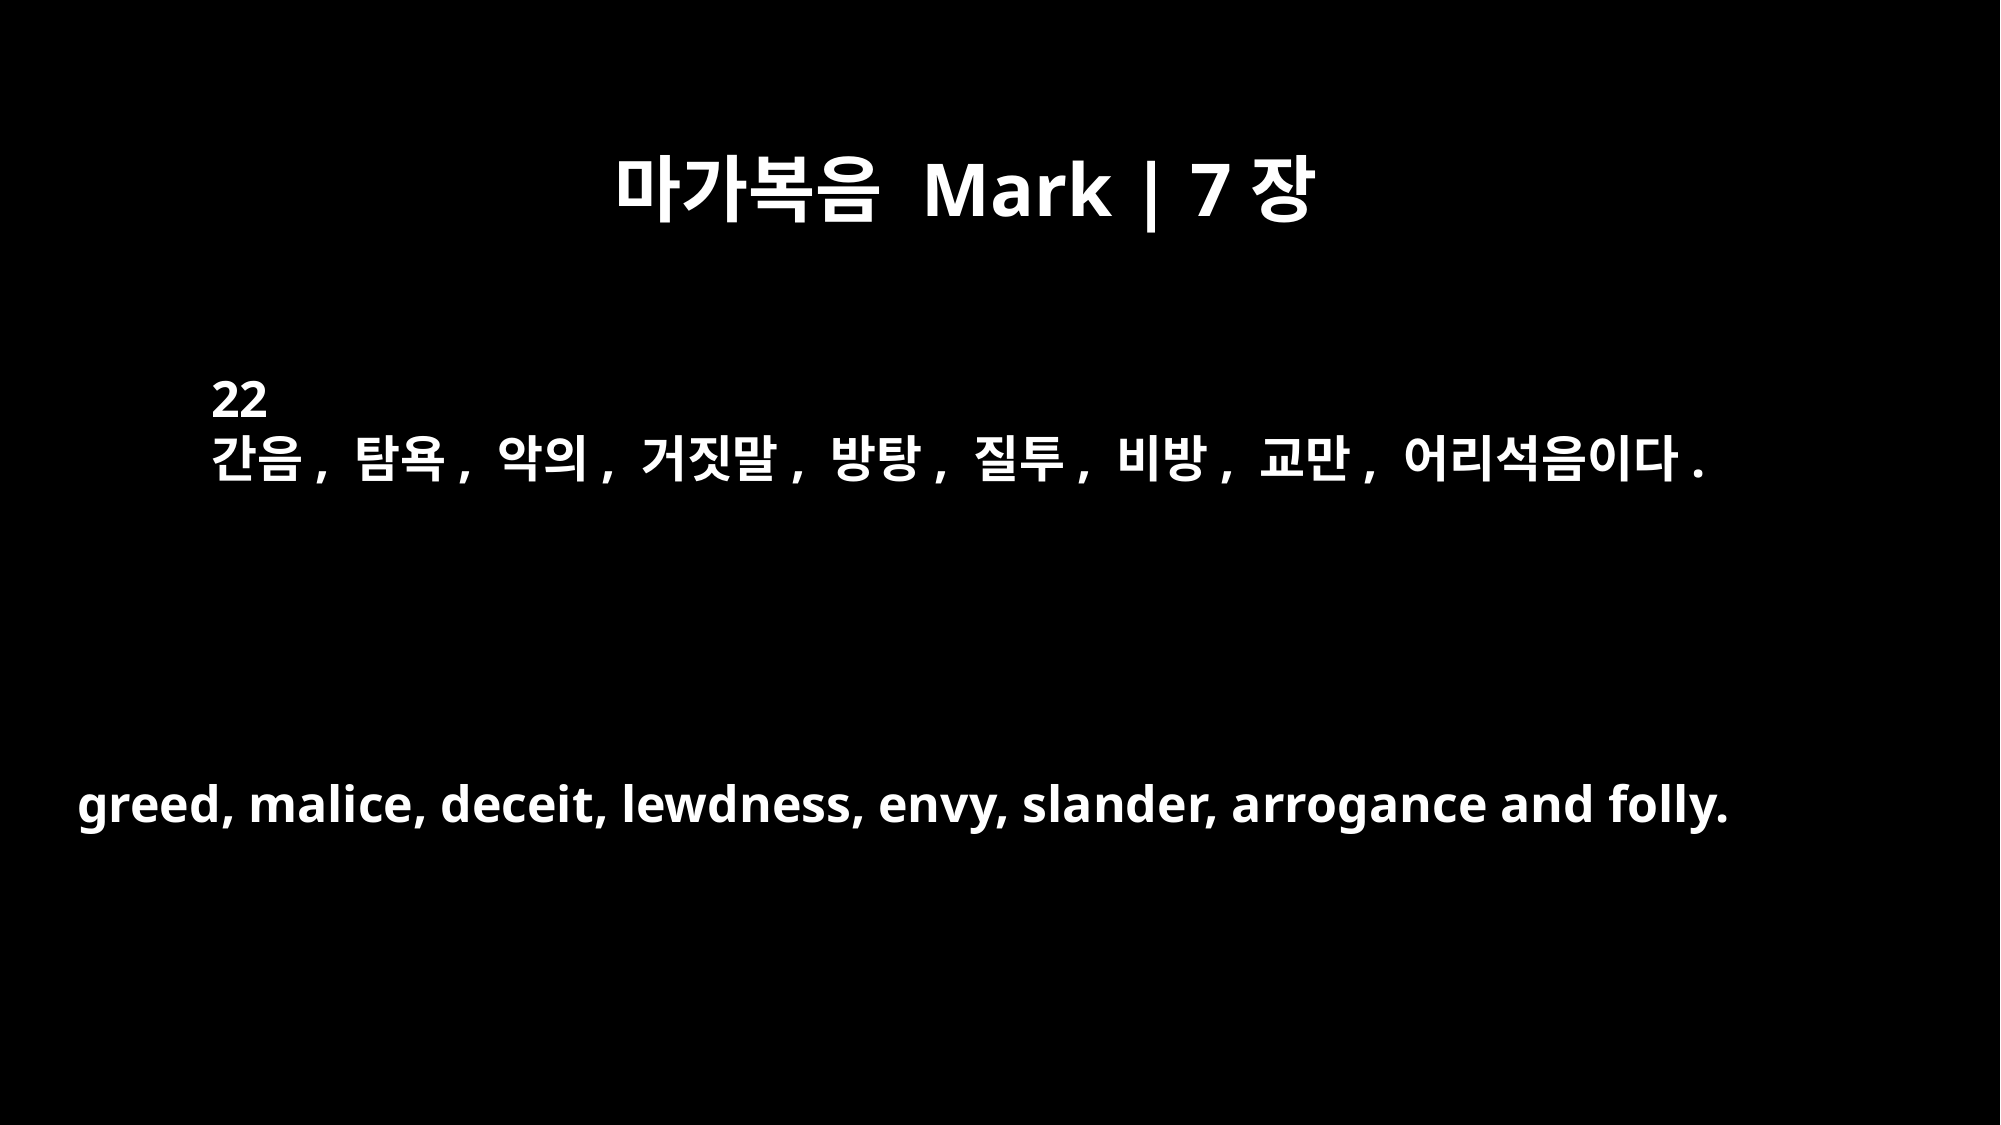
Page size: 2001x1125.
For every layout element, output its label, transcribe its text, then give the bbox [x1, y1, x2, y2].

text_box 마가복음 Mark | 7장 [599, 136, 1333, 239]
text_box greed, malice, deceit, lewdness, envy, slander, arrogance and folly. [62, 764, 1746, 840]
text_box 22 간음, 탐욕, 악의, 거짓말, 방탕, 질투, 비방, 교만, 어리석음이다. [196, 359, 1721, 495]
